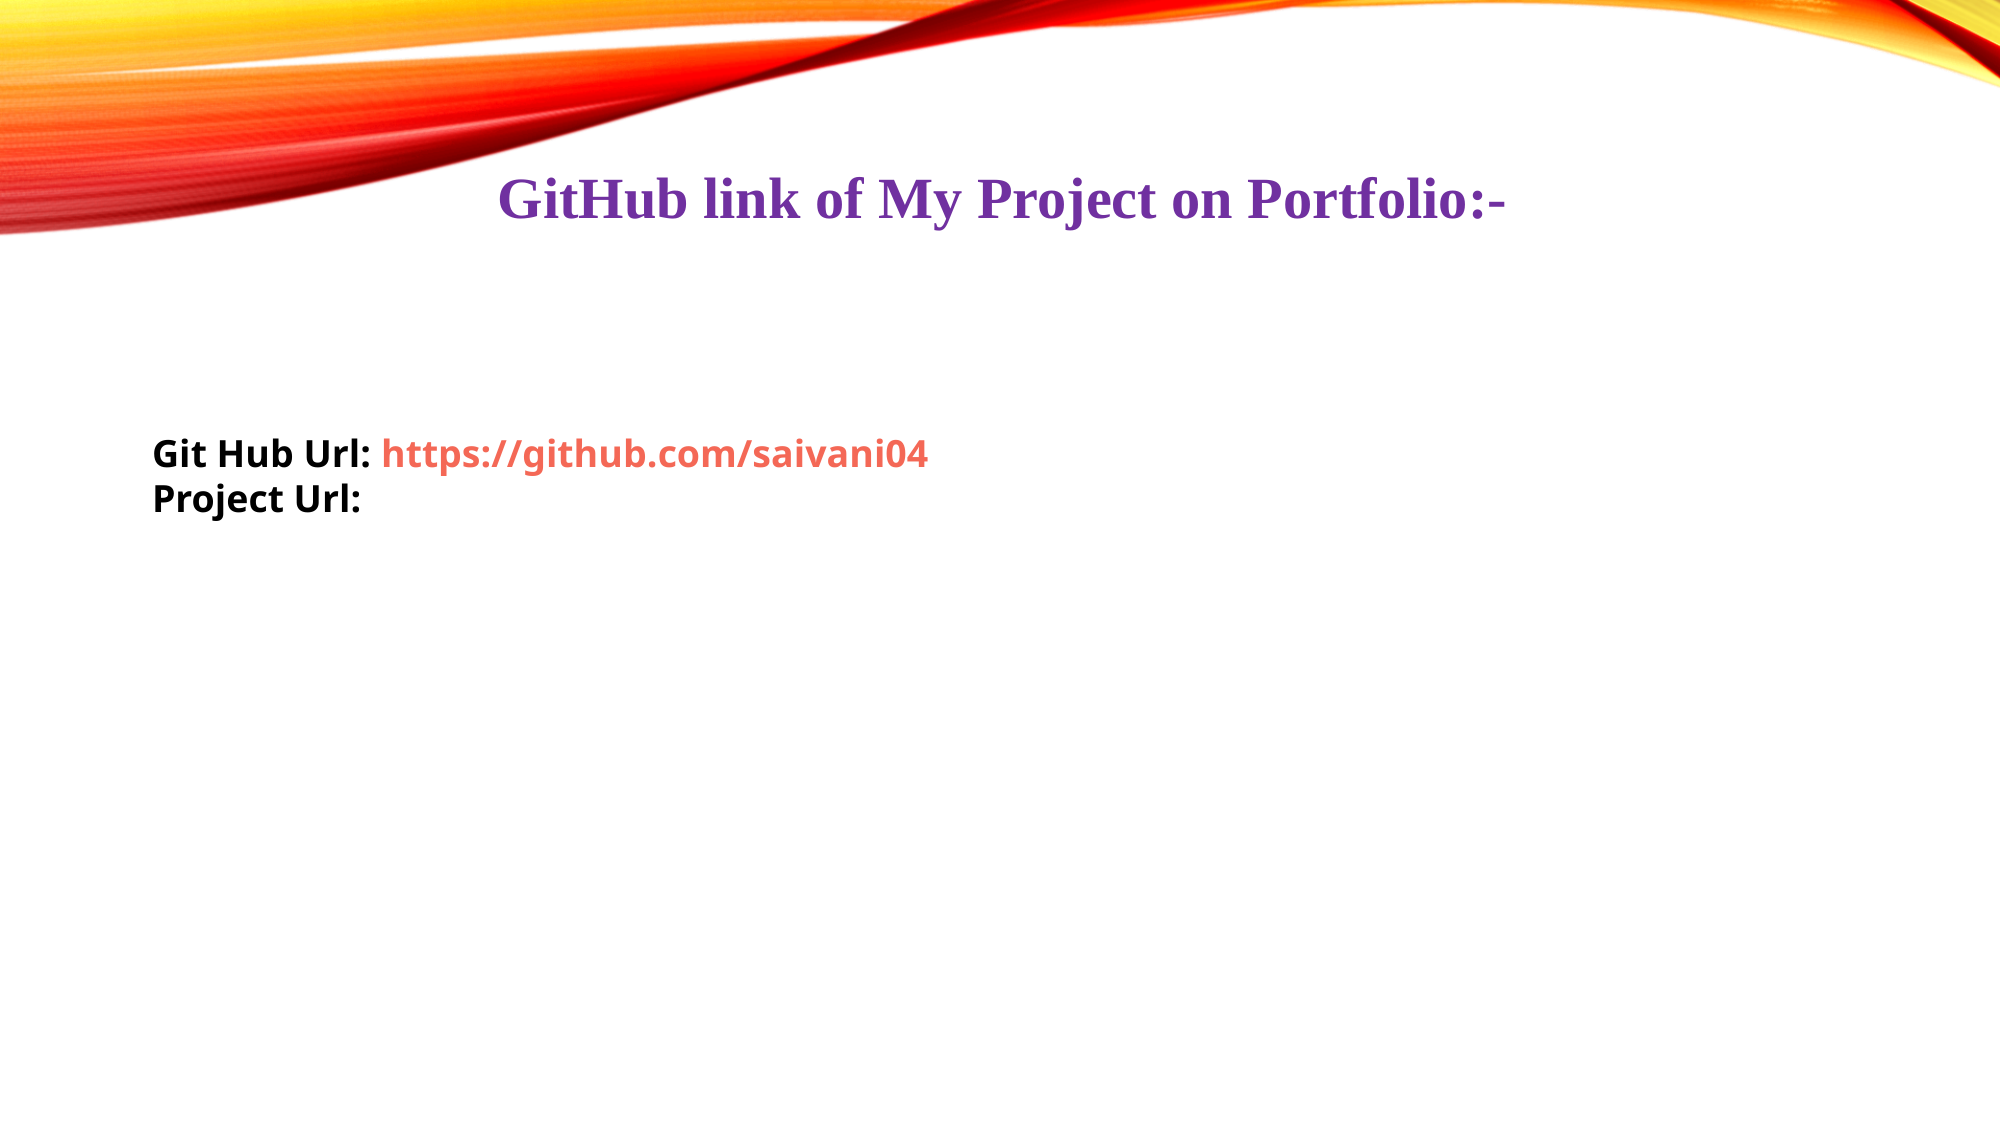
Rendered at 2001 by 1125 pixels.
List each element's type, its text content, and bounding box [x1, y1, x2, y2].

picture [0, 0, 2000, 237]
text_box GitHub link of My Project on Portfolio:- [483, 153, 1650, 238]
text_box Git Hub Url: https://github.com/saivani04 Project Url: [137, 423, 1821, 528]
